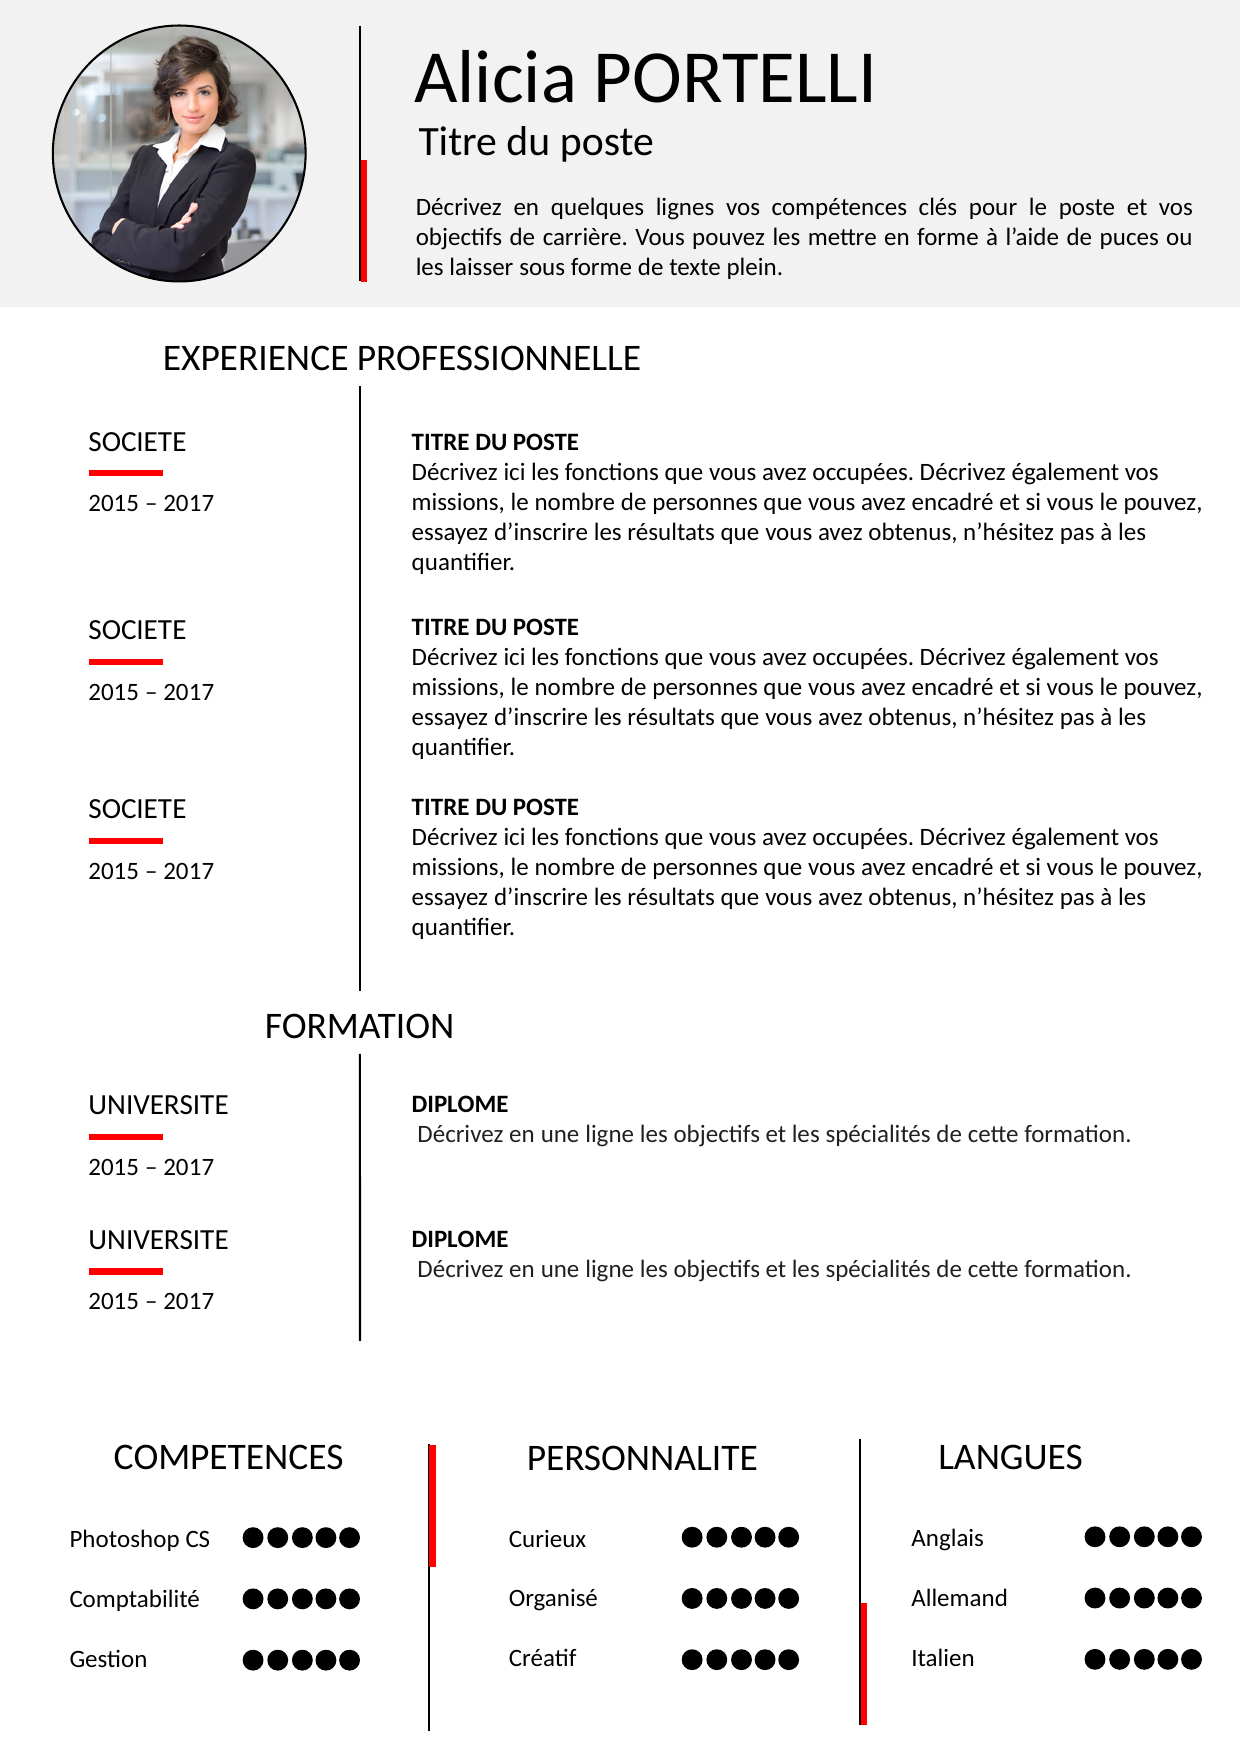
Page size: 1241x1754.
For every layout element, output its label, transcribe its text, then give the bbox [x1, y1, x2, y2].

text_box [291, 1588, 313, 1610]
text_box [1109, 1526, 1131, 1548]
text_box [754, 1649, 776, 1671]
text_box [778, 1588, 800, 1609]
text_box [315, 1527, 337, 1549]
text_box [1109, 1587, 1131, 1609]
text_box [1181, 1526, 1202, 1548]
text_box Photoshop CS Comptabilité Gestion [54, 1515, 226, 1680]
text_box Anglais Allemand Italien [896, 1514, 1024, 1679]
text_box EXPERIENCE PROFESSIONNELLE [148, 325, 657, 386]
text_box COMPETENCES [98, 1424, 359, 1485]
text_box TITRE DU POSTE Décrivez ici les fonctions que vous avez occupées. Décrivez également vos missions, le nombre de personnes que vous avez encadré et si vous le pouvez, essayez d’inscrire les résultats que vous avez obtenus, n’hésitez pas à les quantifier. [396, 417, 1237, 583]
text_box [267, 1588, 289, 1610]
text_box [267, 1649, 289, 1671]
text_box [681, 1526, 703, 1548]
text_box [242, 1588, 264, 1610]
text_box [754, 1588, 776, 1609]
text_box TITRE DU POSTE Décrivez ici les fonctions que vous avez occupées. Décrivez également vos missions, le nombre de personnes que vous avez encadré et si vous le pouvez, essayez d’inscrire les résultats que vous avez obtenus, n’hésitez pas à les quantifier. [396, 783, 1237, 948]
text_box [315, 1649, 337, 1671]
text_box [1133, 1526, 1155, 1548]
text_box [339, 1527, 361, 1549]
text_box Alicia PORTELLI [399, 20, 893, 125]
text_box [291, 1649, 313, 1671]
text_box [1181, 1587, 1202, 1609]
text_box [706, 1526, 728, 1548]
text_box [731, 1649, 752, 1671]
text_box [1084, 1526, 1106, 1548]
text_box UNIVERSITE 2015 – 2017 [73, 1212, 306, 1323]
text_box SOCIETE 2015 – 2017 [73, 414, 306, 524]
text_box Curieux Organisé Créatif [494, 1514, 614, 1680]
text_box [242, 1649, 264, 1671]
text_box [778, 1649, 800, 1671]
text_box [242, 1527, 264, 1549]
text_box [731, 1588, 752, 1609]
text_box [754, 1526, 776, 1548]
text_box [1084, 1648, 1106, 1670]
text_box Décrivez en quelques lignes vos compétences clés pour le poste et vos objectifs de carrière. Vous pouvez les mettre en forme à l’aide de puces ou les laisser sous forme de texte plein. [415, 190, 1195, 281]
text_box TITRE DU POSTE Décrivez ici les fonctions que vous avez occupées. Décrivez également vos missions, le nombre de personnes que vous avez encadré et si vous le pouvez, essayez d’inscrire les résultats que vous avez obtenus, n’hésitez pas à les quantifier. [396, 603, 1237, 768]
text_box FORMATION [250, 994, 470, 1054]
text_box [267, 1527, 289, 1549]
text_box DIPLOME Décrivez en une ligne les objectifs et les spécialités de cette formation. [396, 1079, 1237, 1155]
text_box [0, 0, 1241, 308]
text_box [1181, 1648, 1202, 1670]
text_box [778, 1526, 800, 1548]
text_box [731, 1526, 752, 1548]
text_box [339, 1588, 361, 1610]
text_box [1133, 1587, 1155, 1609]
text_box [681, 1588, 703, 1609]
text_box [1084, 1587, 1106, 1609]
text_box PERSONNALITE [512, 1425, 774, 1486]
text_box LANGUES [923, 1424, 1099, 1484]
text_box [1157, 1587, 1179, 1609]
text_box [339, 1649, 361, 1671]
text_box [315, 1588, 337, 1610]
text_box [1109, 1648, 1131, 1670]
text_box [706, 1649, 728, 1671]
text_box [706, 1588, 728, 1609]
text_box [1133, 1648, 1155, 1670]
text_box DIPLOME Décrivez en une ligne les objectifs et les spécialités de cette formation. [396, 1214, 1237, 1290]
picture [52, 25, 306, 282]
text_box [291, 1527, 313, 1549]
text_box Titre du poste [403, 125, 670, 171]
text_box [1157, 1648, 1179, 1670]
text_box [1157, 1526, 1179, 1548]
text_box [681, 1649, 703, 1671]
text_box SOCIETE 2015 – 2017 [73, 603, 306, 713]
text_box UNIVERSITE 2015 – 2017 [73, 1077, 306, 1188]
text_box SOCIETE 2015 – 2017 [73, 782, 306, 892]
